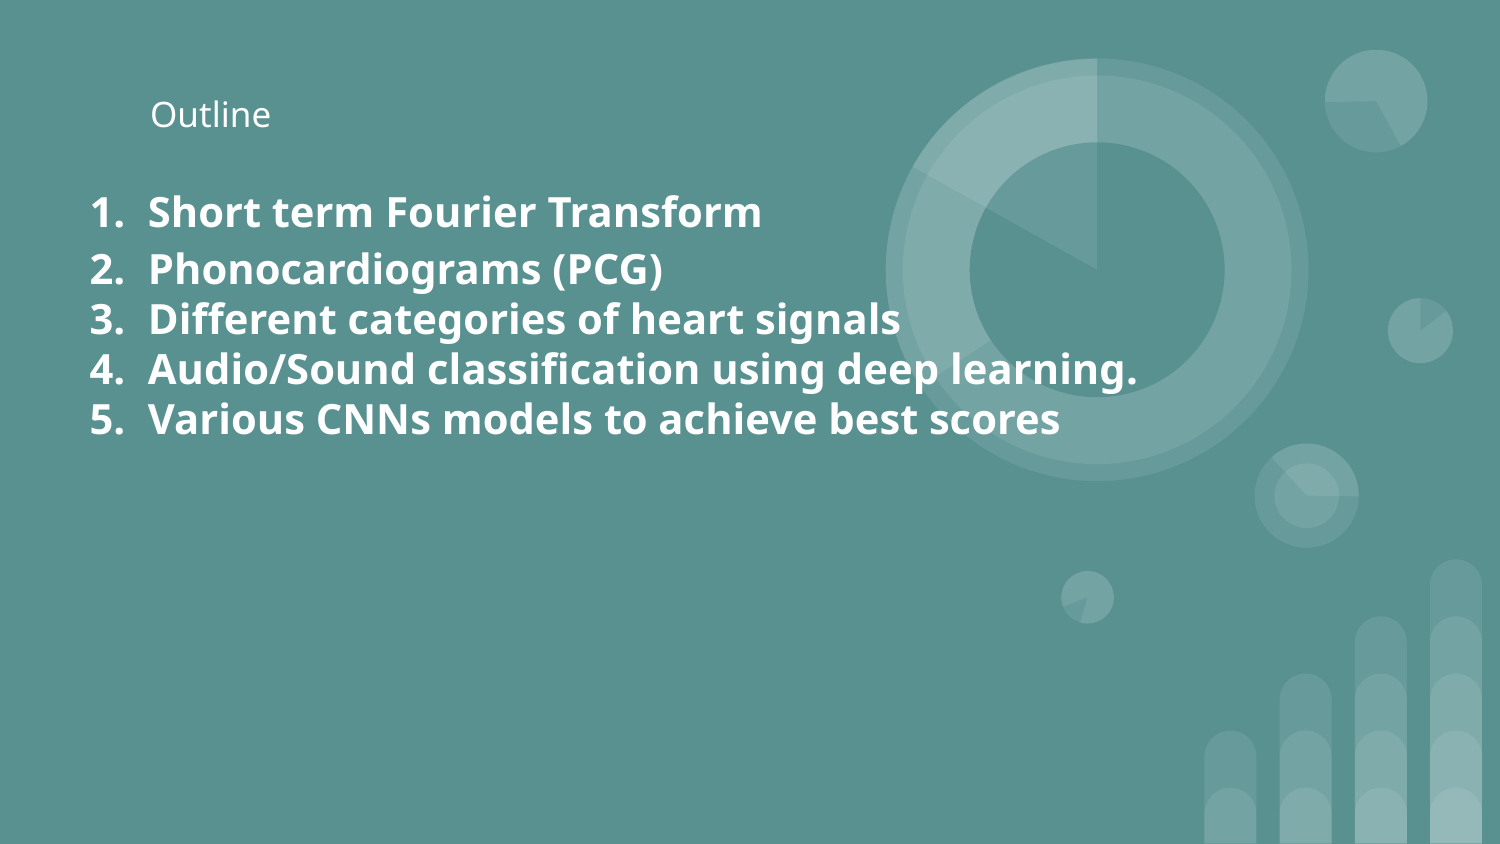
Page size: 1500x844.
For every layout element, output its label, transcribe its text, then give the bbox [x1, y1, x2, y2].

title Outline [135, 75, 1399, 153]
text_box Short term Fourier Transform Phonocardiograms (PCG) Different categories of heart signals Audio/Sound classification using deep learning. Various CNNs models to achieve best scores [57, 170, 1455, 779]
